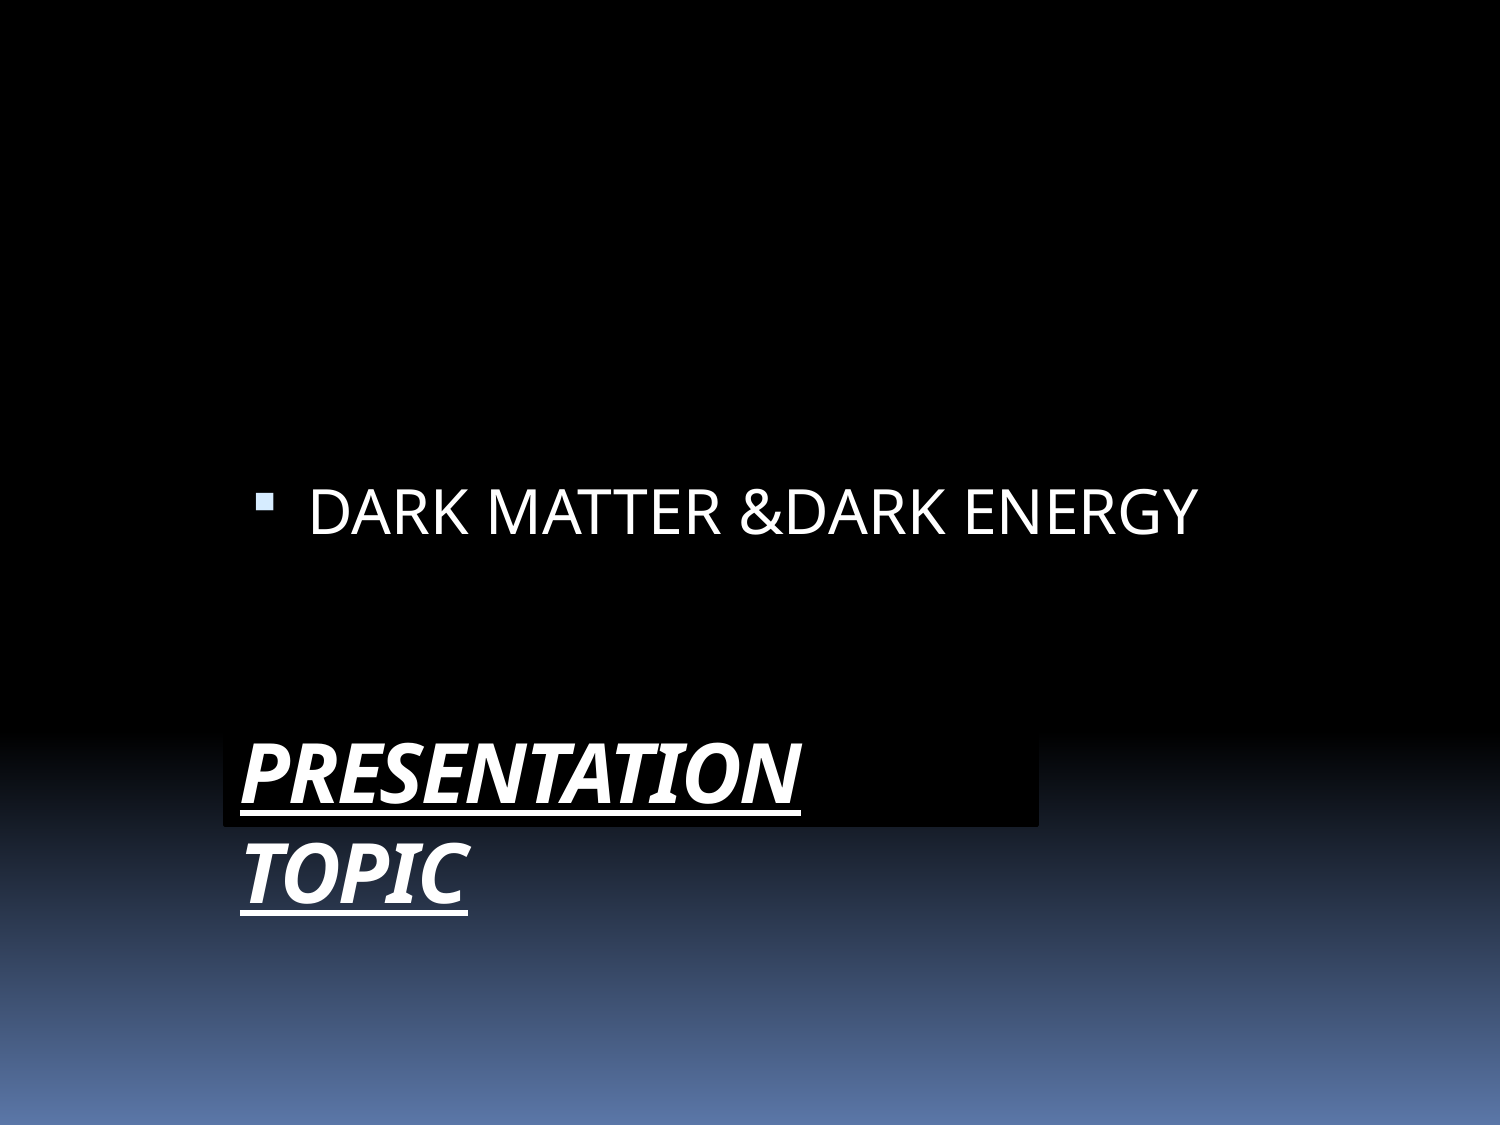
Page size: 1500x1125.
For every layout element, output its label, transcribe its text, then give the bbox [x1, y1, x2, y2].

subtitle DARK MATTER &DARK ENERGY [225, 465, 1500, 713]
title PRESENTATION TOPIC [223, 711, 1039, 827]
